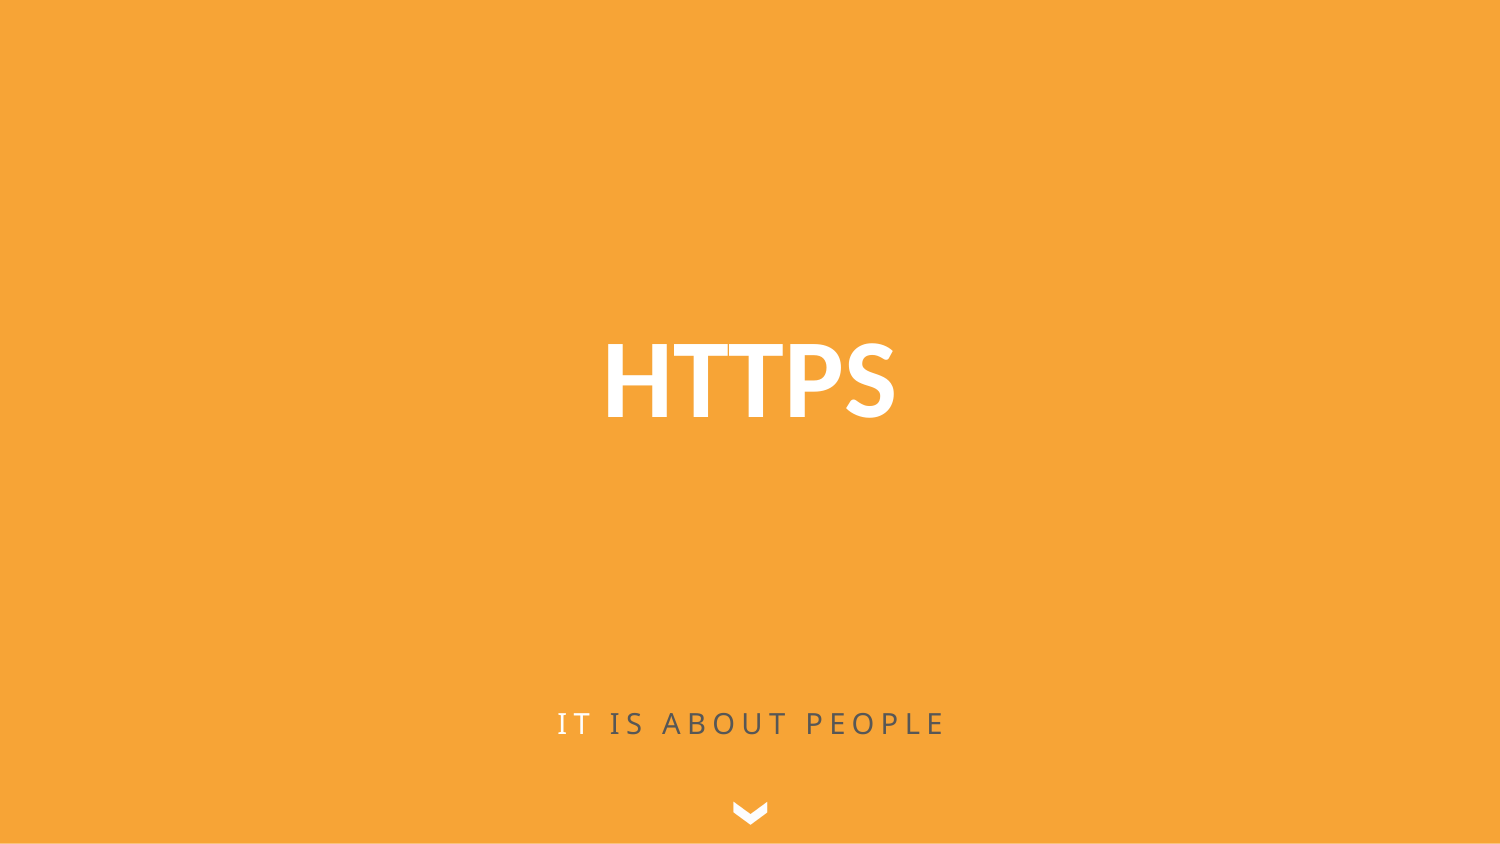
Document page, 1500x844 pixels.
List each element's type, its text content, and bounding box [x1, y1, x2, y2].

list HTTPS [0, 297, 1500, 390]
picture [730, 799, 770, 827]
